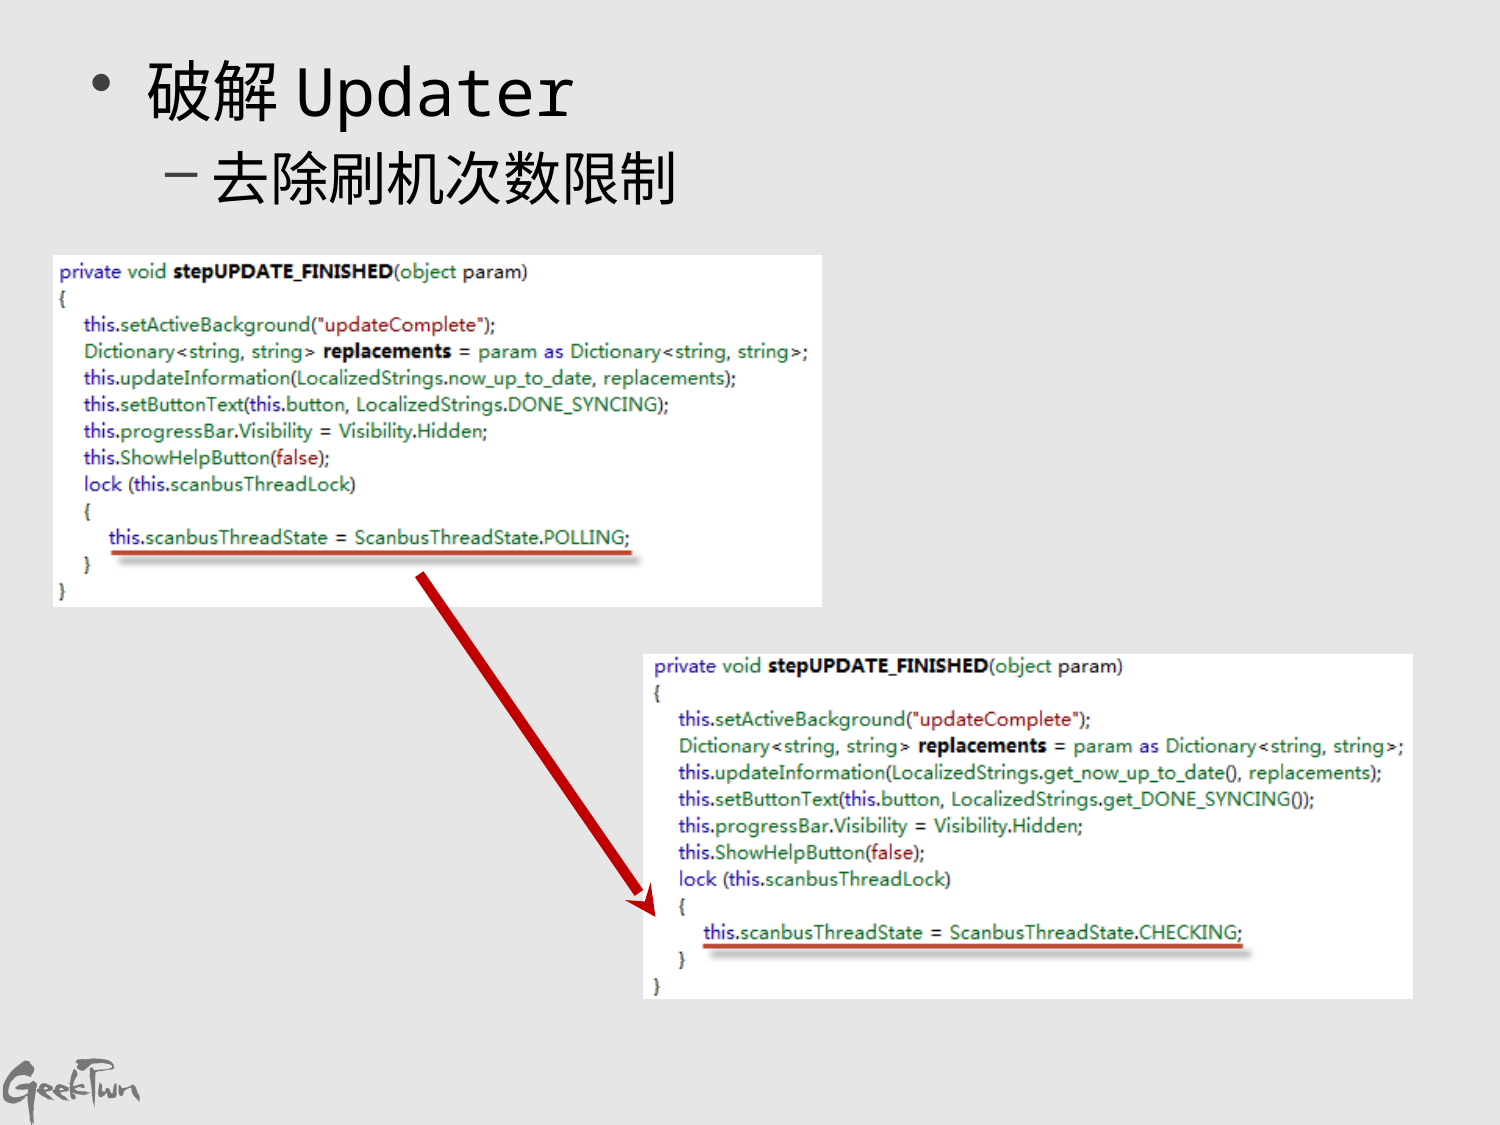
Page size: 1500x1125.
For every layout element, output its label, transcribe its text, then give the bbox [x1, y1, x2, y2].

picture [643, 654, 1413, 999]
list 破解Updater 去除刷机次数限制 [75, 42, 1425, 1047]
picture [53, 255, 822, 607]
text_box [419, 574, 656, 917]
picture [2, 1058, 140, 1125]
